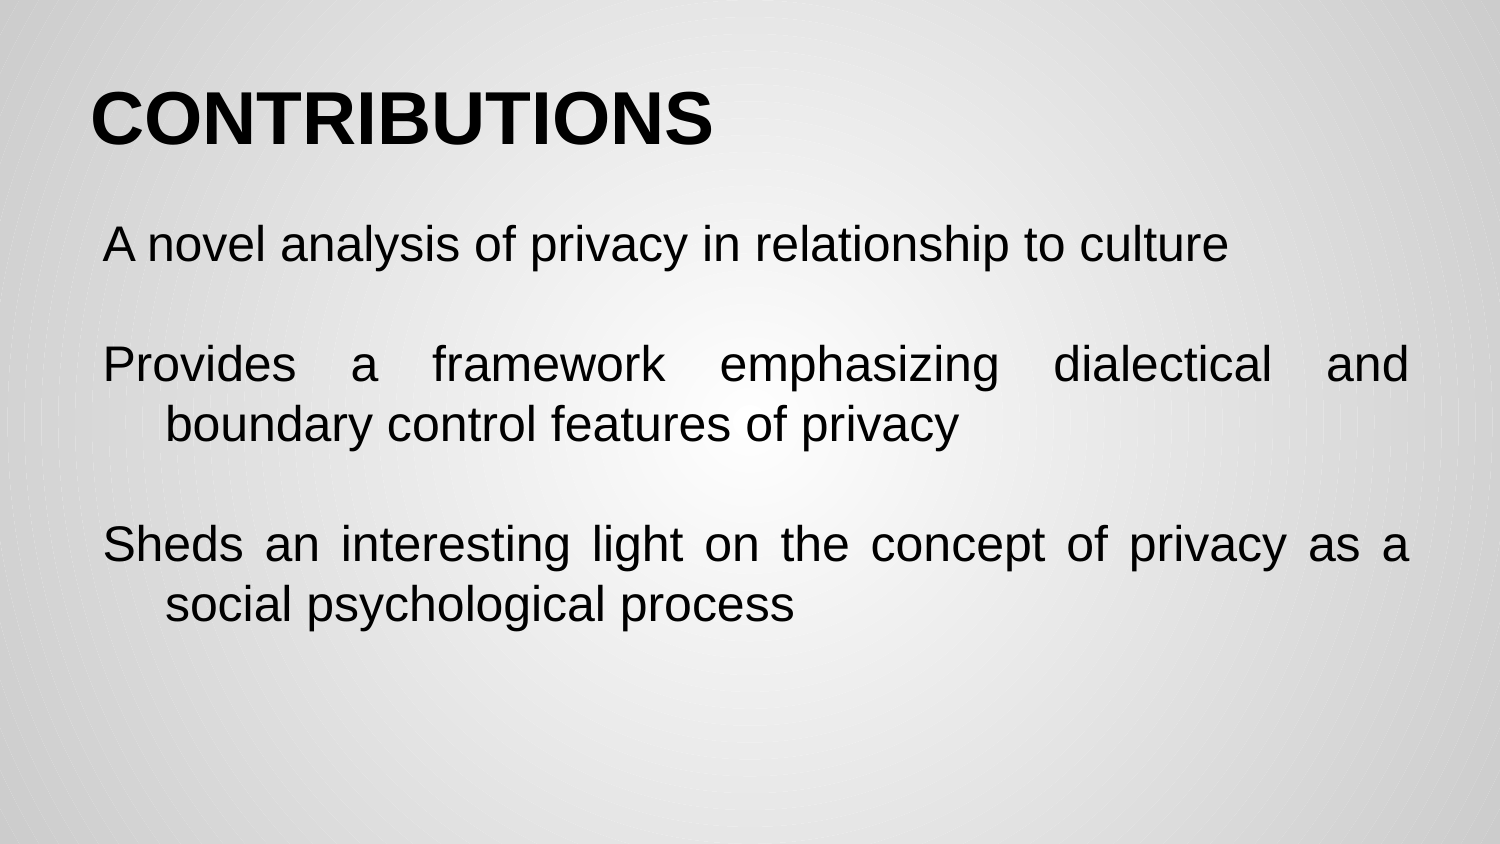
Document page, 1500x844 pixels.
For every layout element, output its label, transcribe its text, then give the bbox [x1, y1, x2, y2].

list A novel analysis of privacy in relationship to culture Provides a framework emphasizing dialectical and boundary control features of privacy Sheds an interesting light on the concept of privacy as a social psychological process [75, 196, 1425, 808]
title CONTRIBUTIONS [75, 33, 1425, 175]
